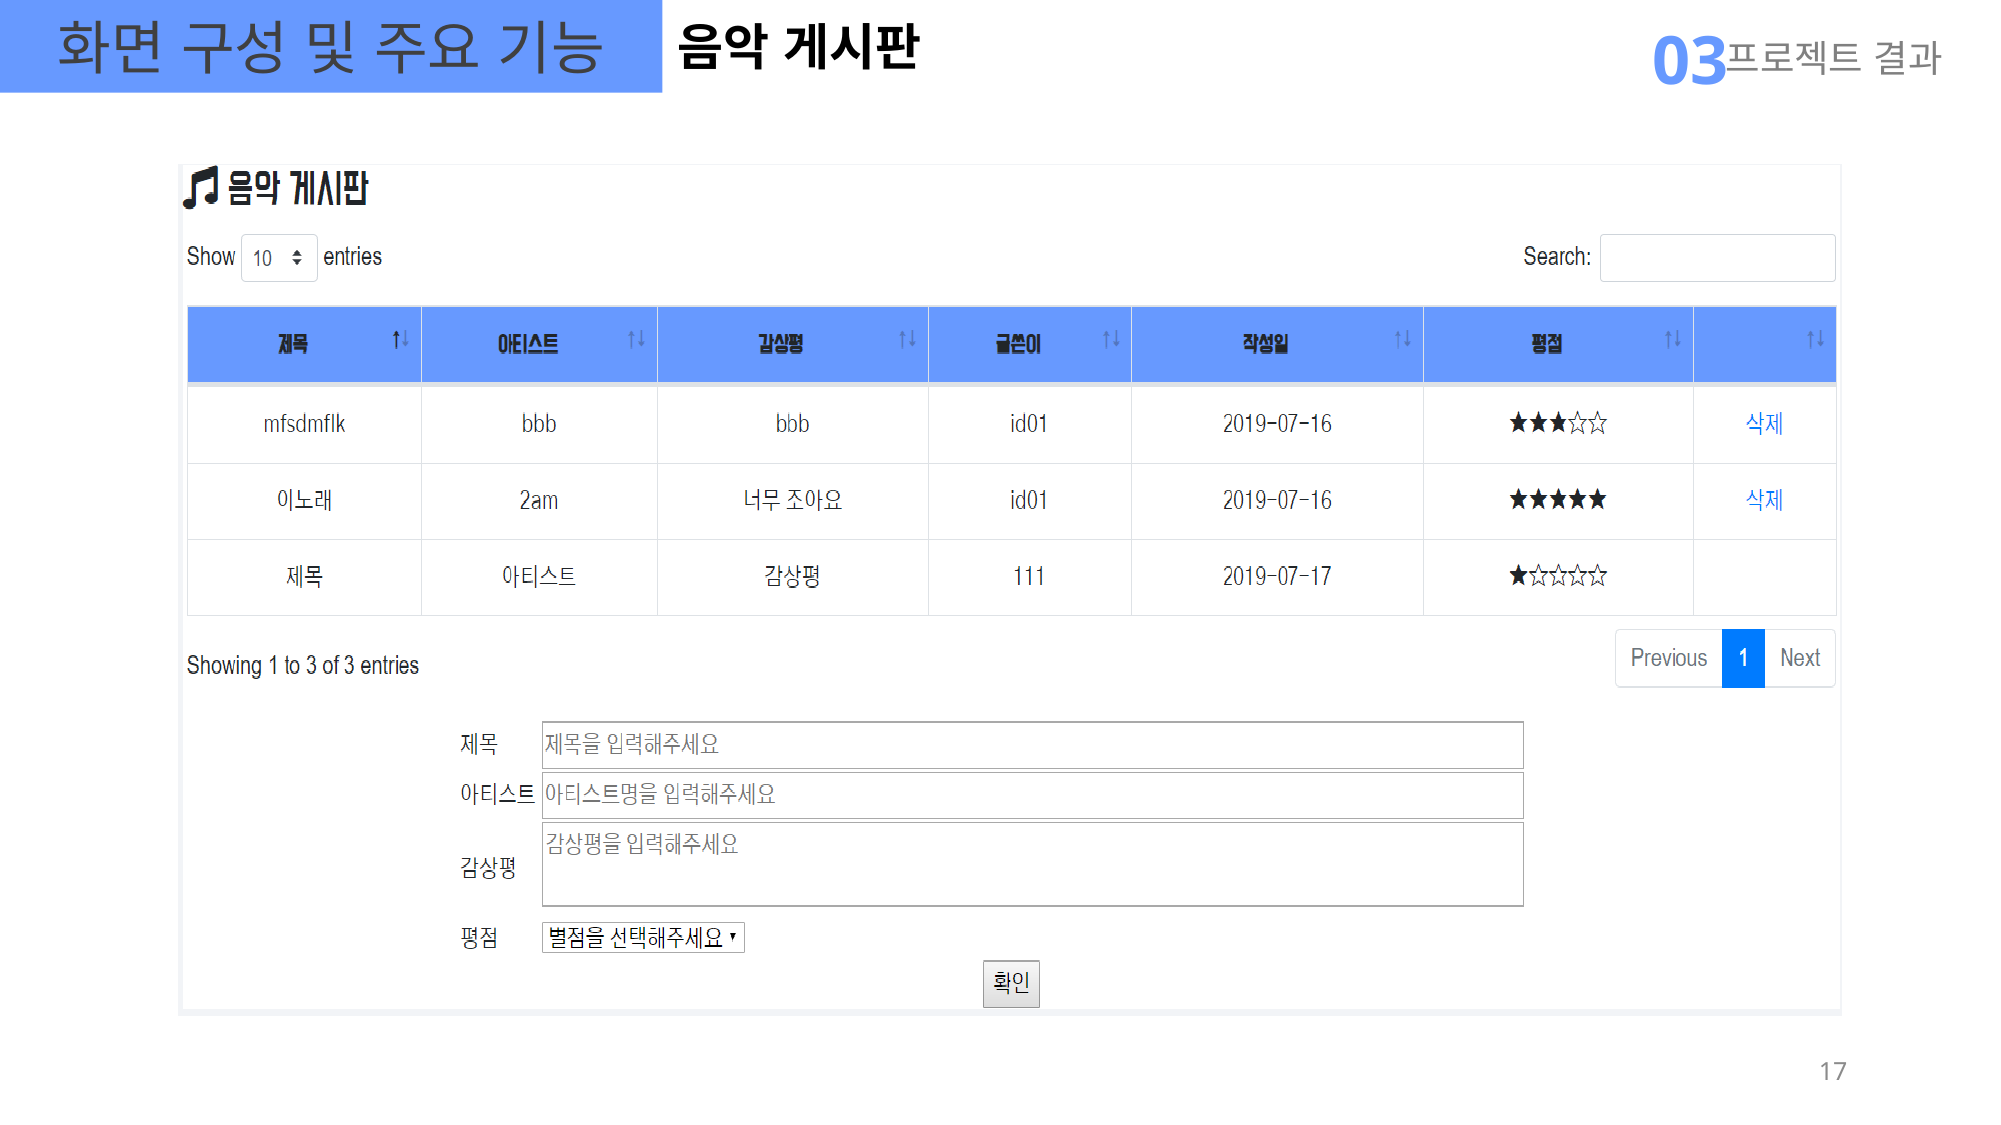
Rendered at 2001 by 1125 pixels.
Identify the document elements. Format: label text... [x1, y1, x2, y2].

picture [178, 164, 1842, 1016]
text_box 화면 구성 및 주요 기능 [0, 0, 663, 94]
slide_number 17 [1412, 1042, 1863, 1103]
text_box 프로젝트 결과 [1745, 27, 1972, 88]
text_box 03 [1637, 10, 1745, 105]
text_box 음악 게시판 [662, 8, 1432, 84]
